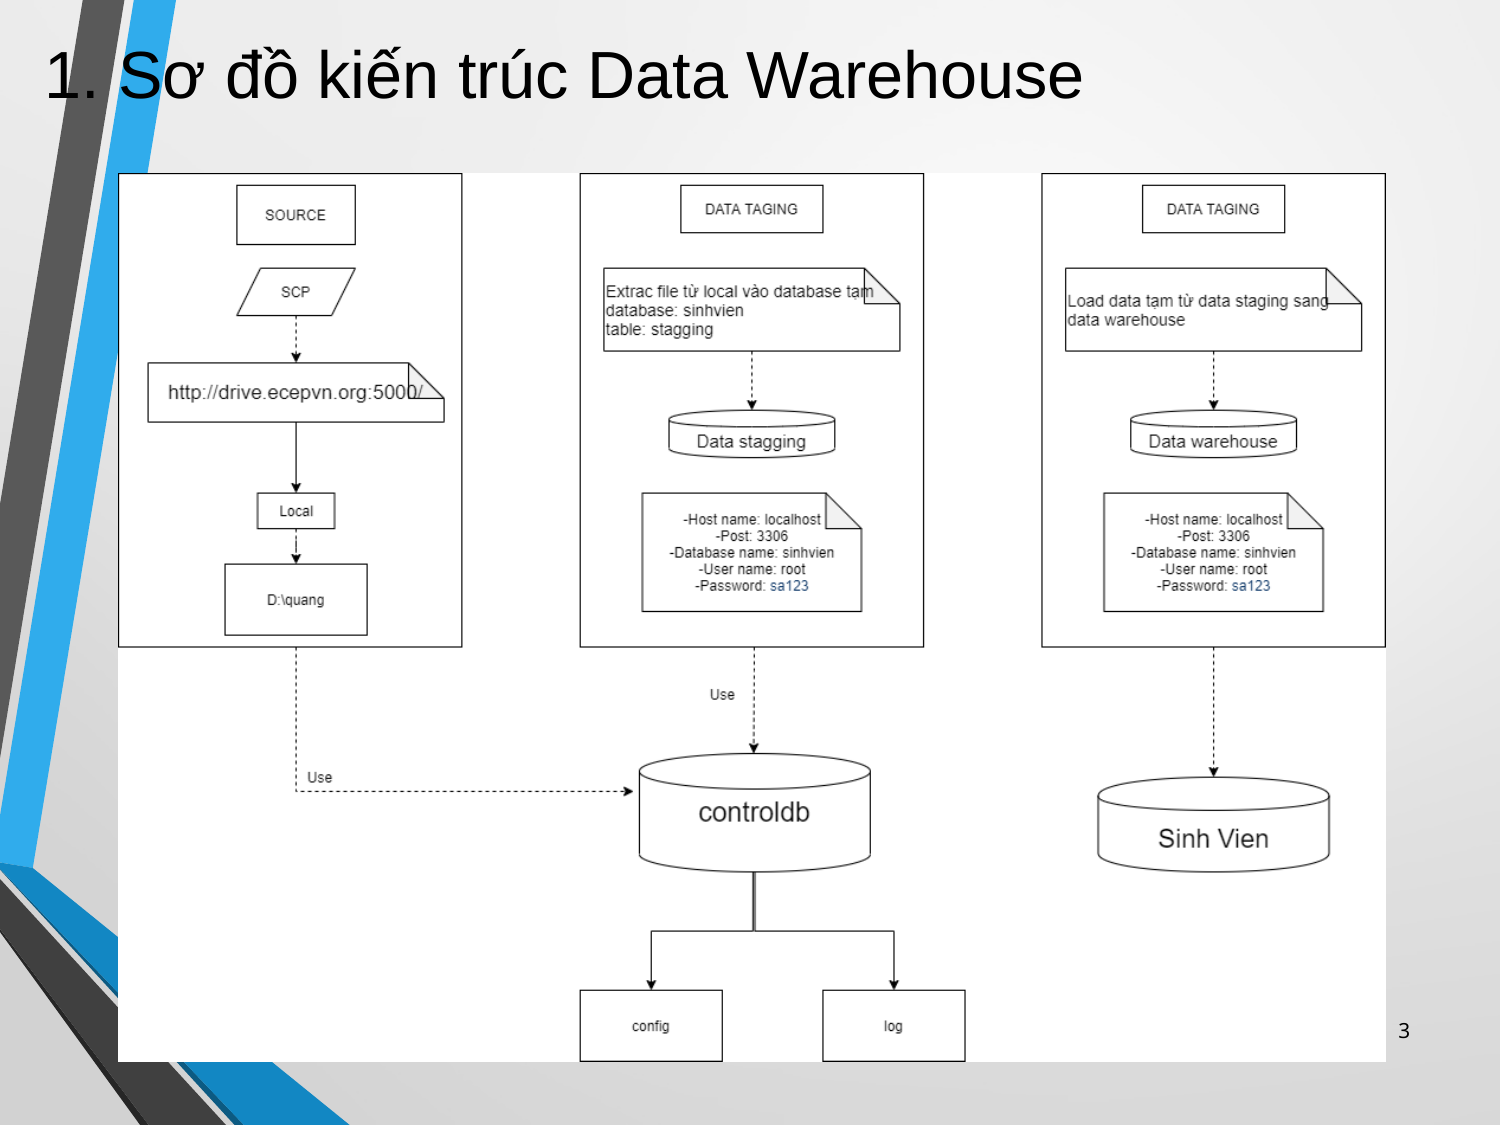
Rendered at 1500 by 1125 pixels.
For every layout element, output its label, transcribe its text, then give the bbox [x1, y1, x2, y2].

text_box 1. Sơ đồ kiến trúc Data Warehouse [29, 24, 1101, 120]
picture [117, 173, 1386, 1063]
slide_number 3 [1386, 1001, 1425, 1062]
